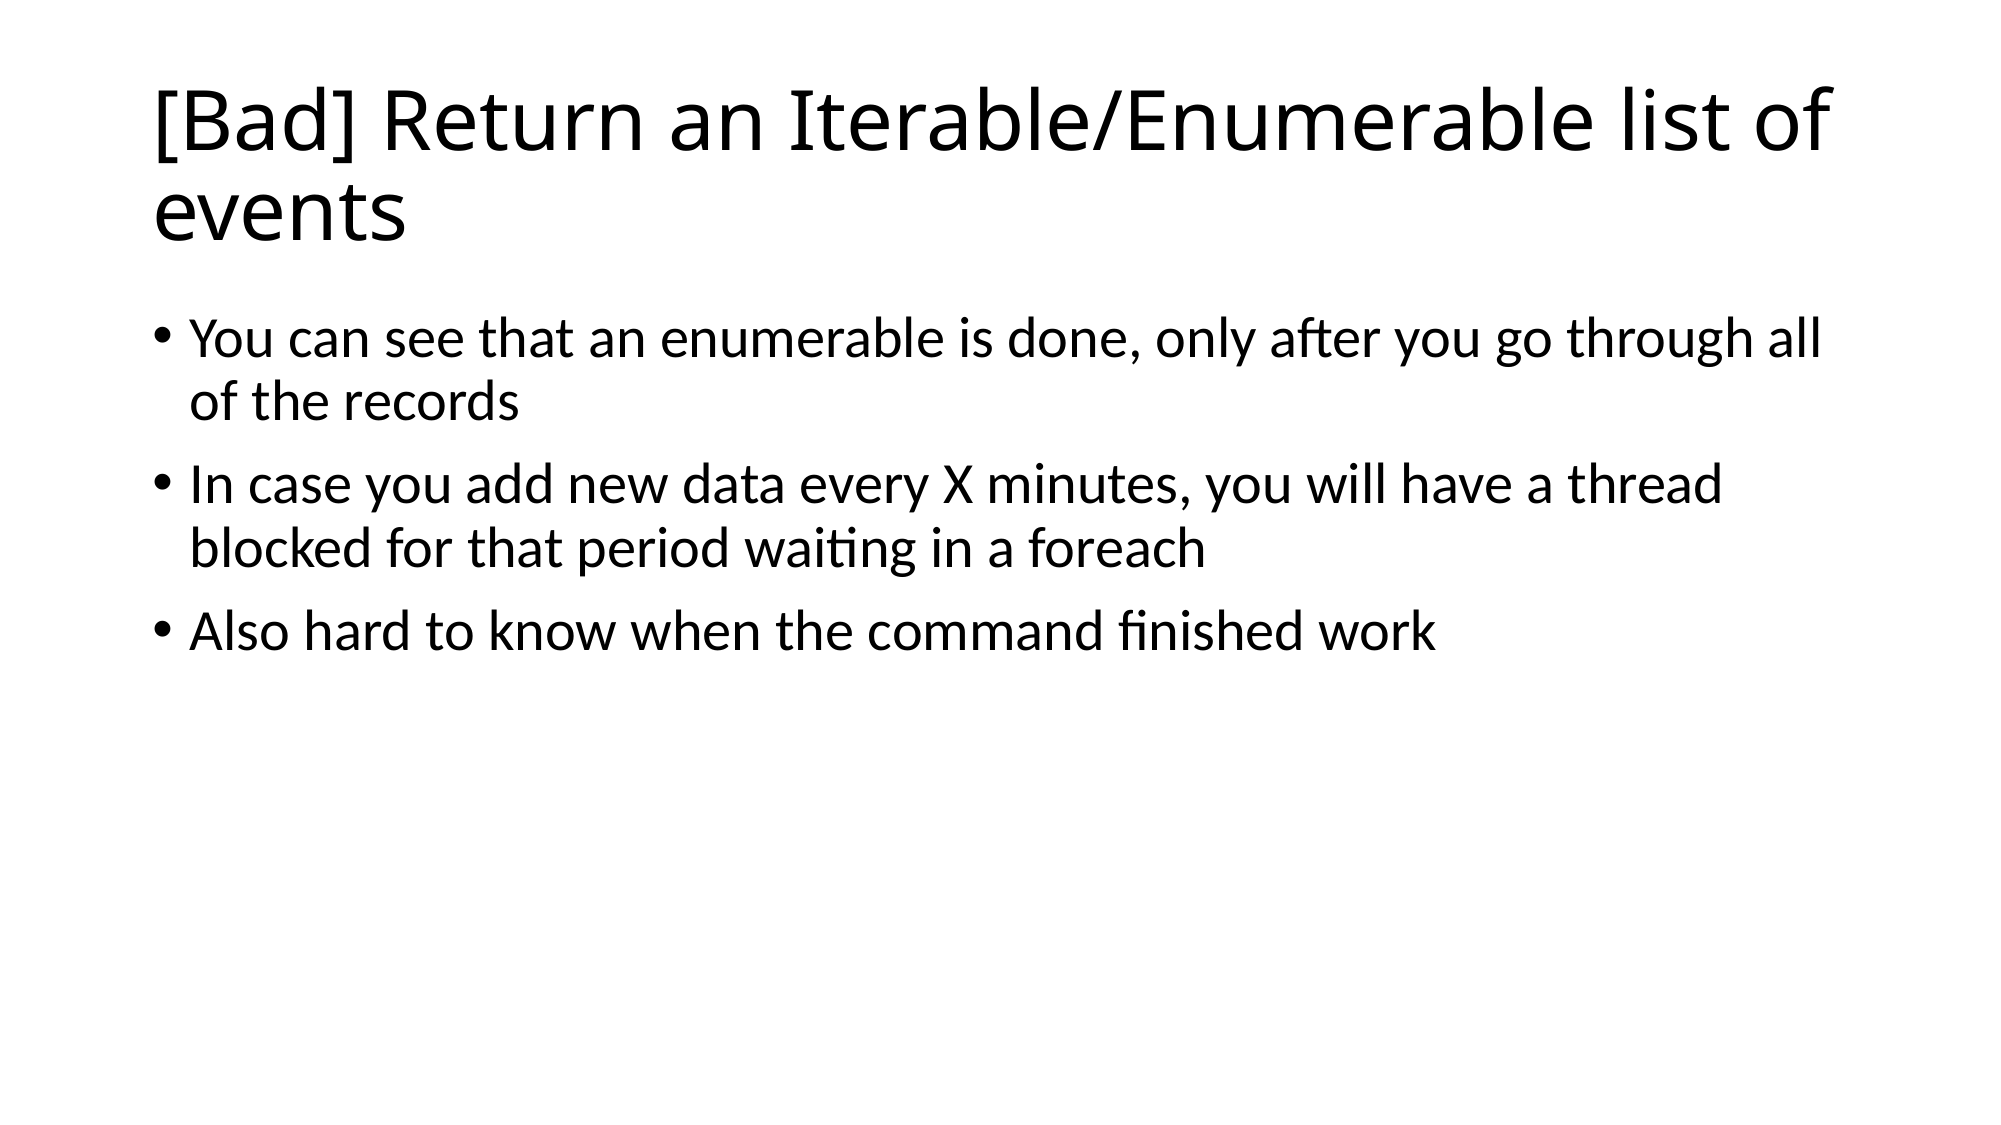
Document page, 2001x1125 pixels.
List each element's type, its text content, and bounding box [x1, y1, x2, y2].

title [Bad] Return an Iterable/Enumerable list of events [137, 59, 1863, 278]
list You can see that an enumerable is done, only after you go through all of the records In case you add new data every X minutes, you will have a thread blocked for that period waiting in a foreach Also hard to know when the command finished work [137, 299, 1863, 1014]
